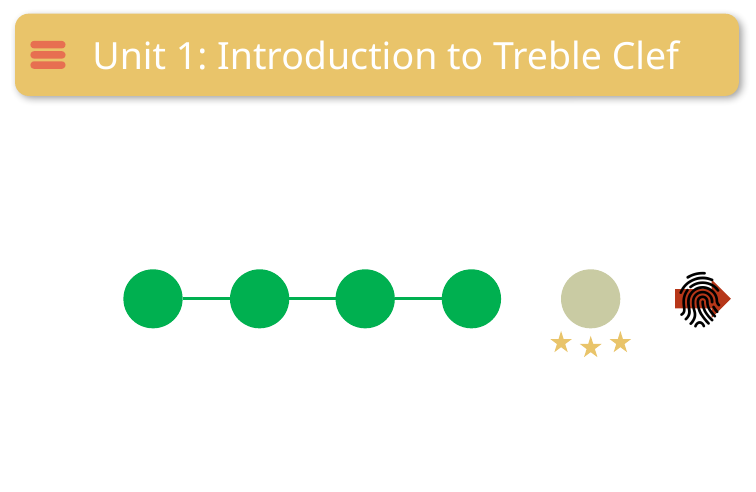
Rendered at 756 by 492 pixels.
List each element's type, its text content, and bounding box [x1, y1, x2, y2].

text_box [545, 325, 577, 357]
text_box [228, 267, 291, 330]
text_box Unit 1: Introduction to Treble Clef [13, 12, 741, 98]
text_box [334, 267, 397, 330]
text_box [575, 330, 607, 362]
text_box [29, 40, 67, 70]
text_box [559, 267, 622, 330]
text_box [604, 325, 636, 357]
picture [668, 267, 734, 333]
text_box [121, 267, 185, 330]
text_box [440, 267, 503, 330]
